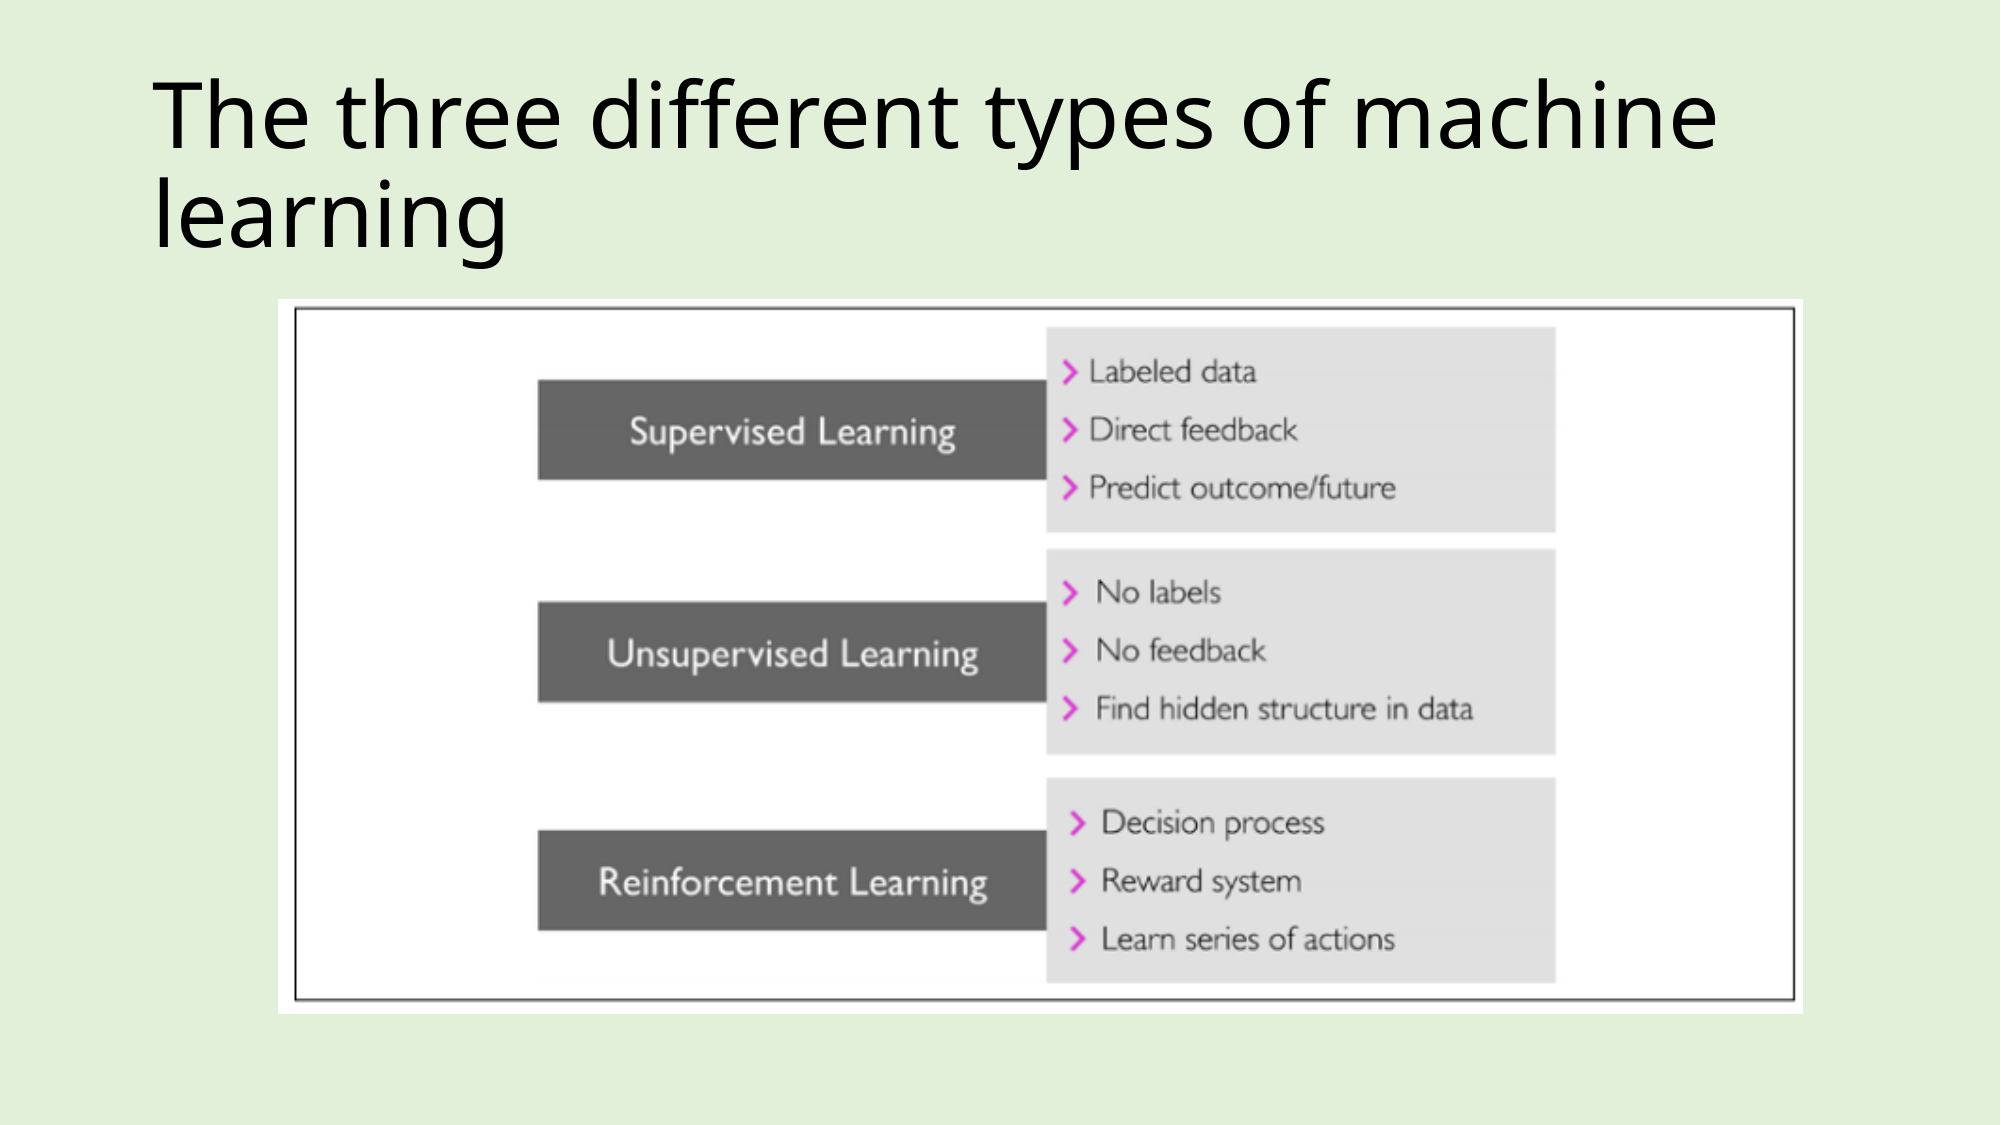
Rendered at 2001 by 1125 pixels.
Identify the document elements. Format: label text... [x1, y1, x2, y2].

title The three different types of machine learning [137, 59, 1863, 278]
picture [278, 299, 1803, 1014]
